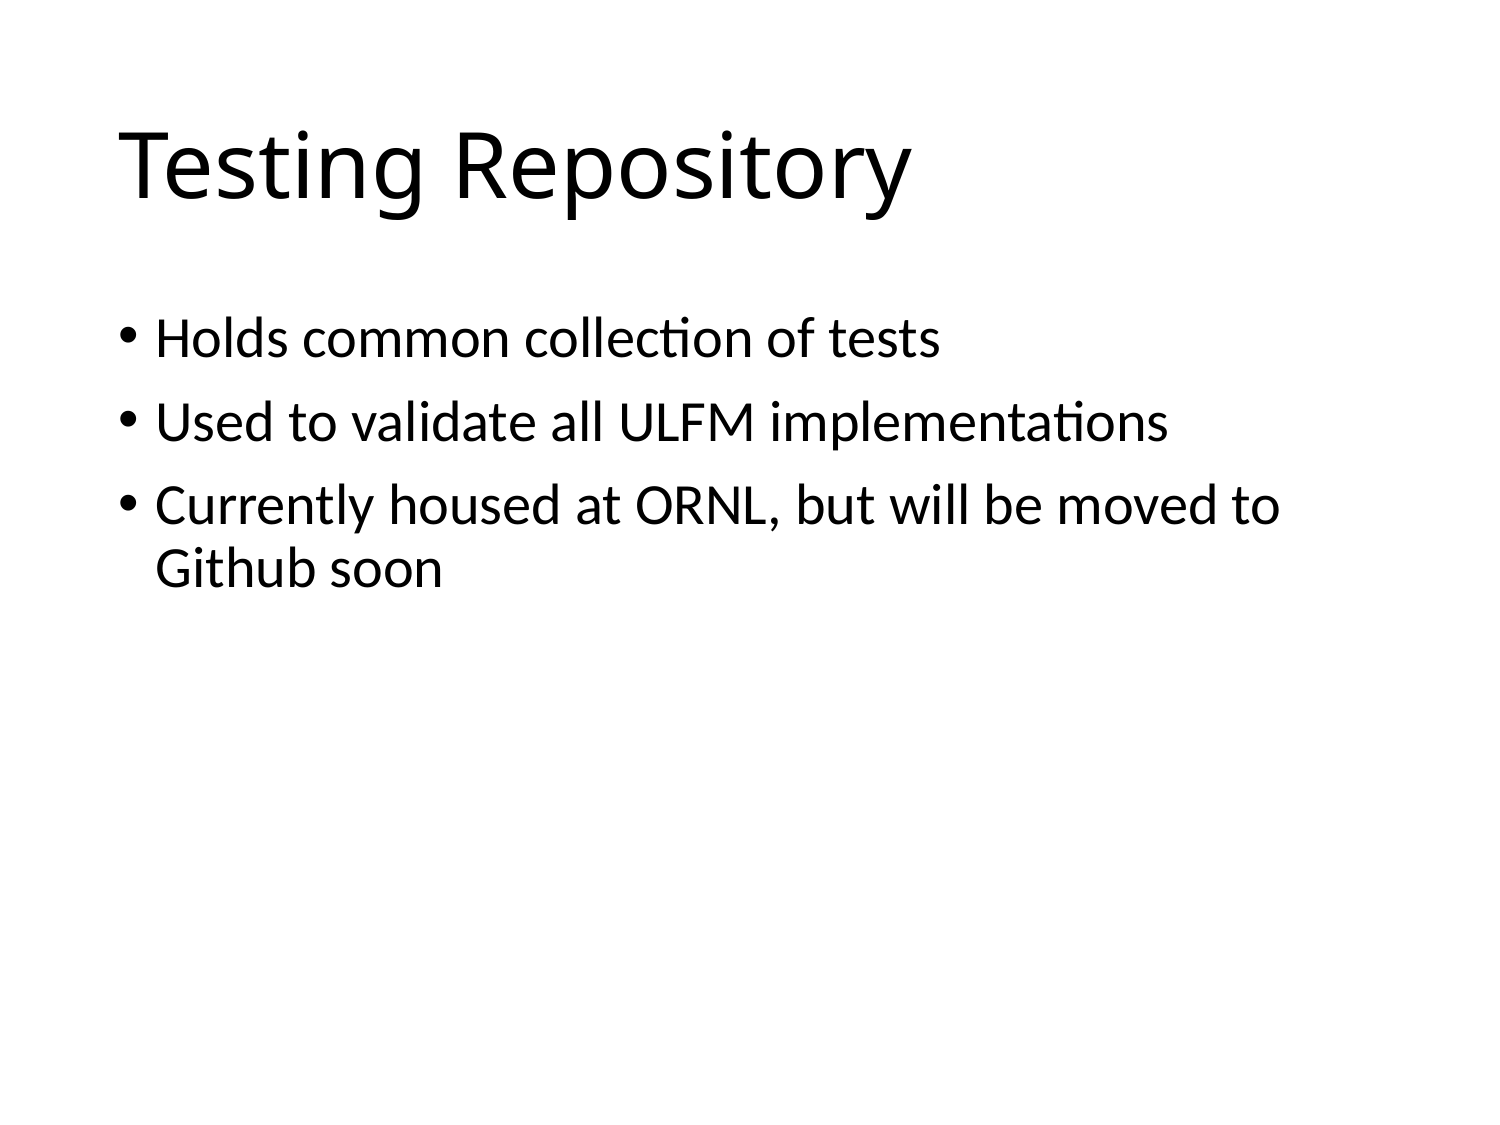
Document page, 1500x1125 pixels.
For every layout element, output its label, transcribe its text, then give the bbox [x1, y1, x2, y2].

title Testing Repository [103, 59, 1397, 278]
list Holds common collection of tests Used to validate all ULFM implementations Currently housed at ORNL, but will be moved to Github soon [103, 299, 1397, 1014]
